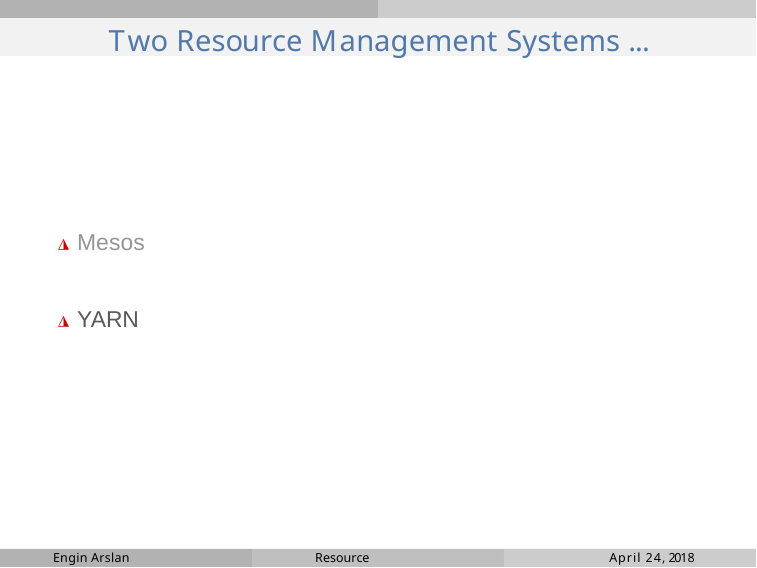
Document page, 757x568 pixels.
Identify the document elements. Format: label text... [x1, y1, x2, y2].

text_box April 24, 2018 [607, 549, 704, 565]
text_box [503, 548, 756, 567]
text_box [252, 548, 503, 567]
text_box [0, 548, 252, 567]
text_box [0, 17, 756, 56]
footer Engin Arslan [51, 549, 201, 567]
title Two Resource Management Systems ... [6, 22, 750, 57]
text_box Resource Management [313, 549, 443, 568]
text_box ◮ Mesos ◮ YARN [56, 225, 314, 333]
